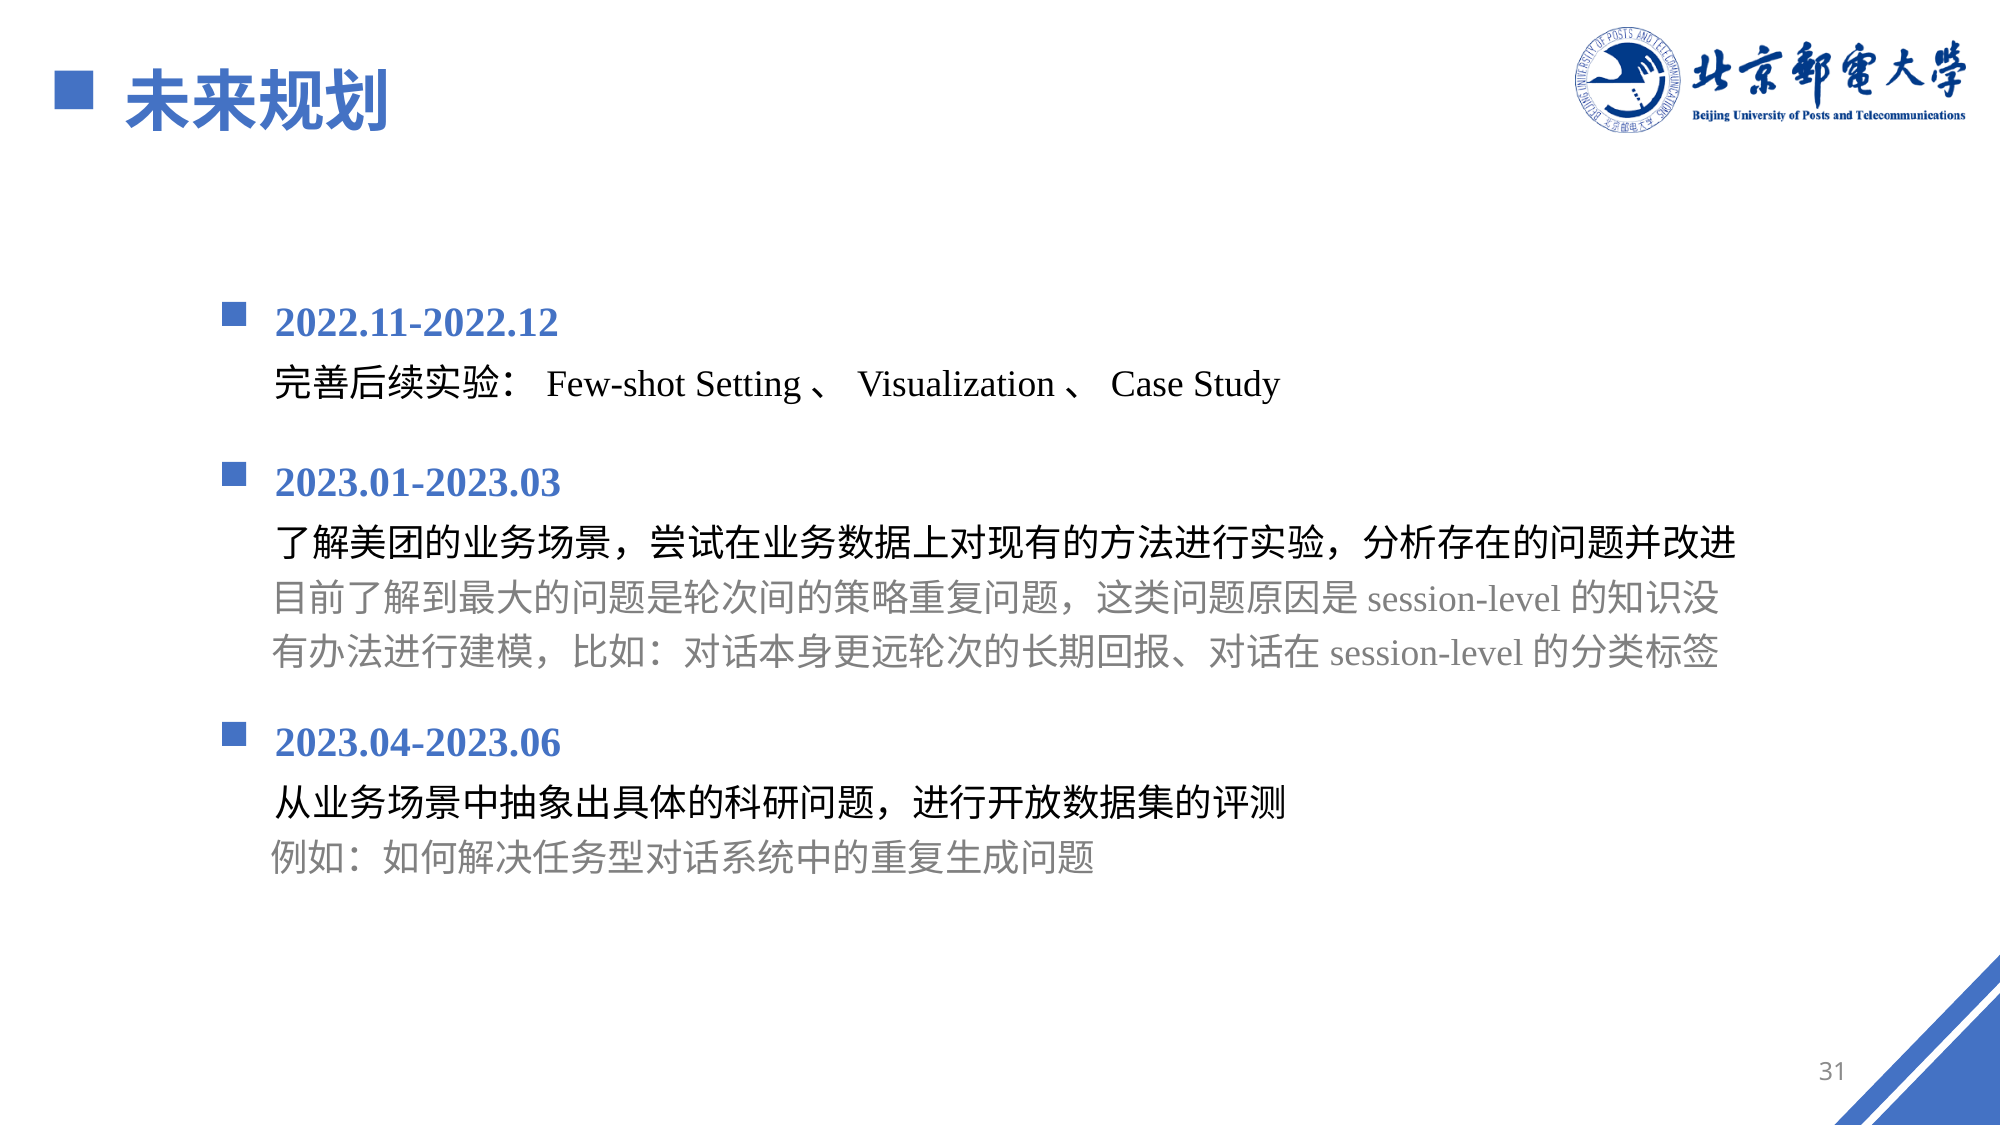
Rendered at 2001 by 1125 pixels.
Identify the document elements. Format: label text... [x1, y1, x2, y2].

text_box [203, 237, 1797, 888]
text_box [1832, 957, 2000, 1123]
slide_number 31 [1412, 1042, 1832, 1103]
text_box 未来规划 [34, 10, 1750, 146]
picture [1575, 27, 1966, 133]
